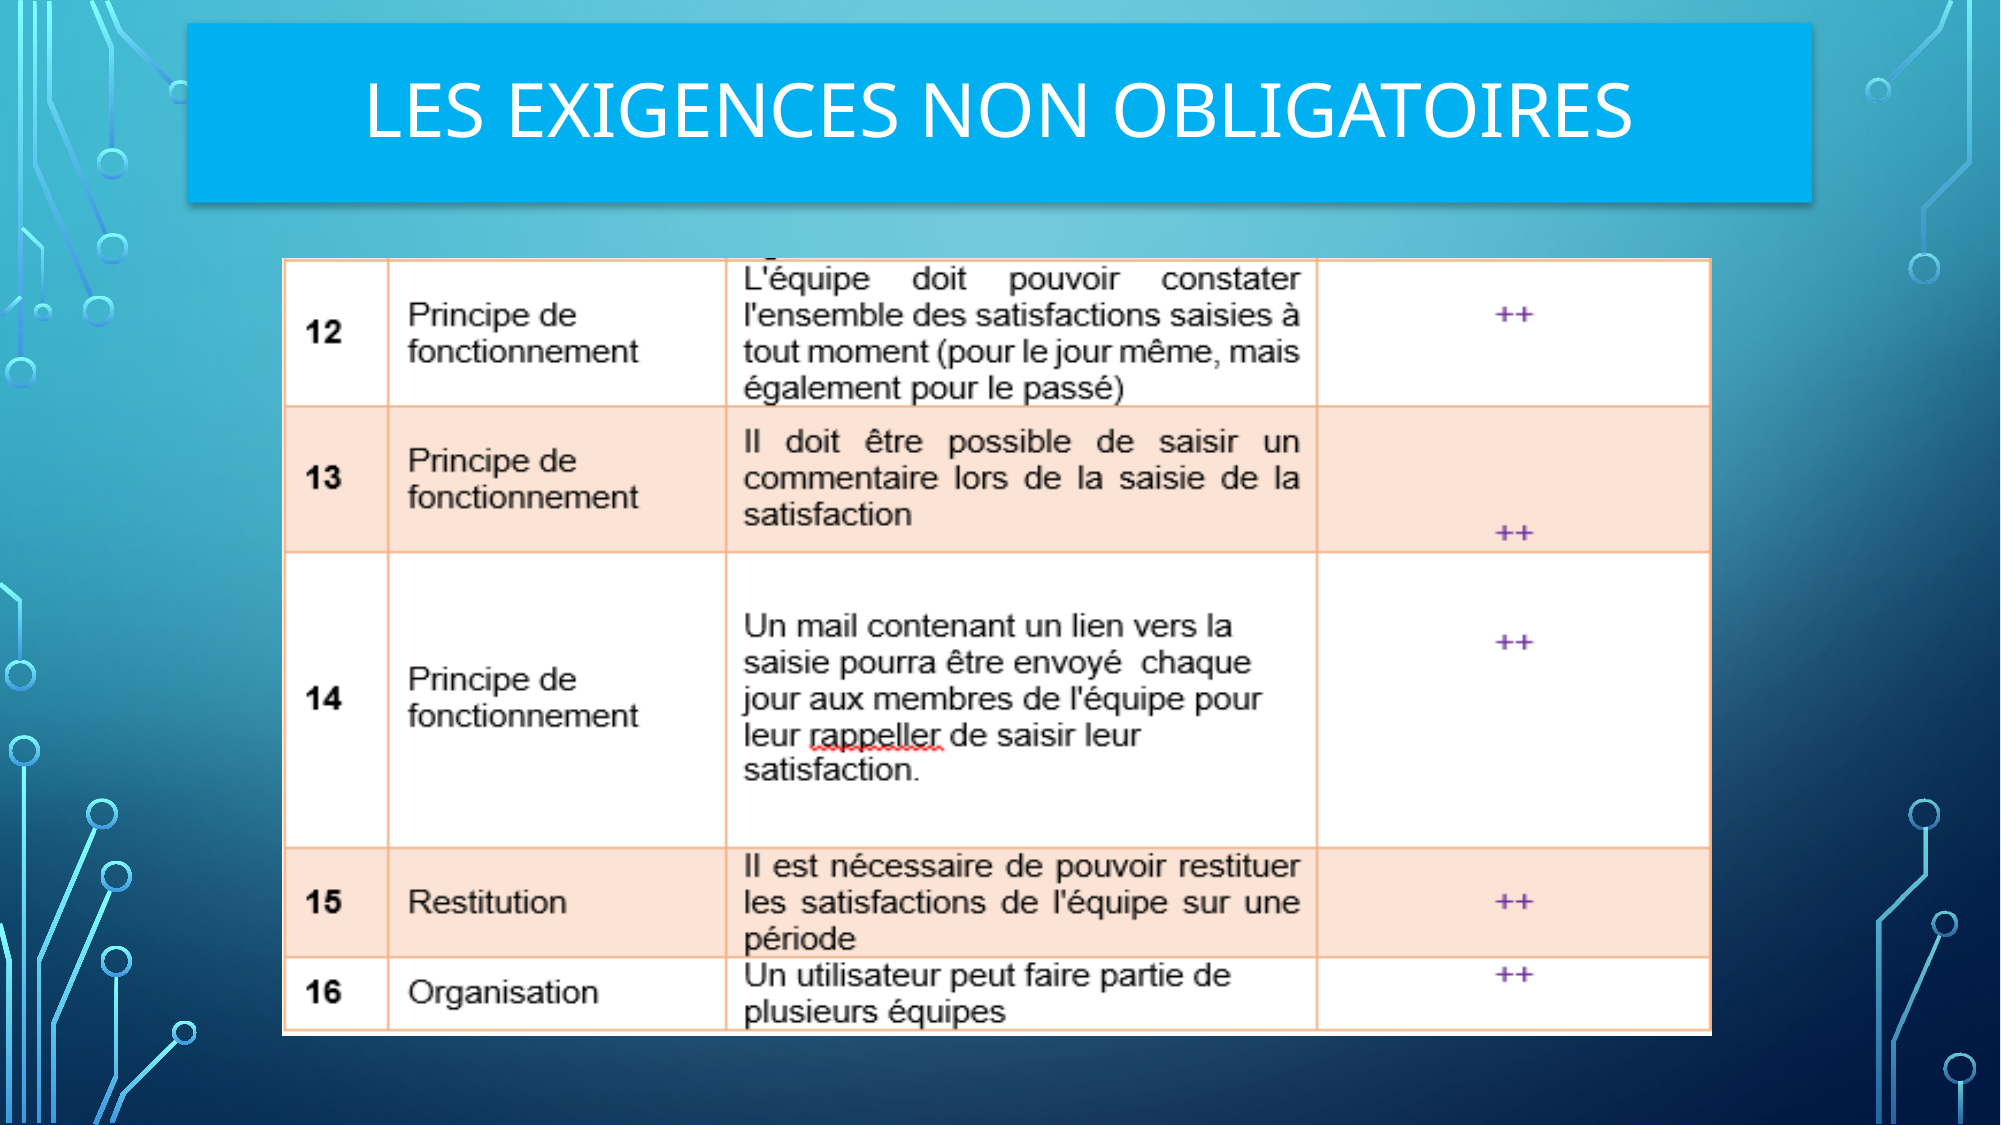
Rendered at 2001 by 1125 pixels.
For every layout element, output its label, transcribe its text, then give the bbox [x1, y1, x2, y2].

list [282, 258, 1712, 1036]
title Les Exigences non obligatoires [187, 23, 1813, 203]
